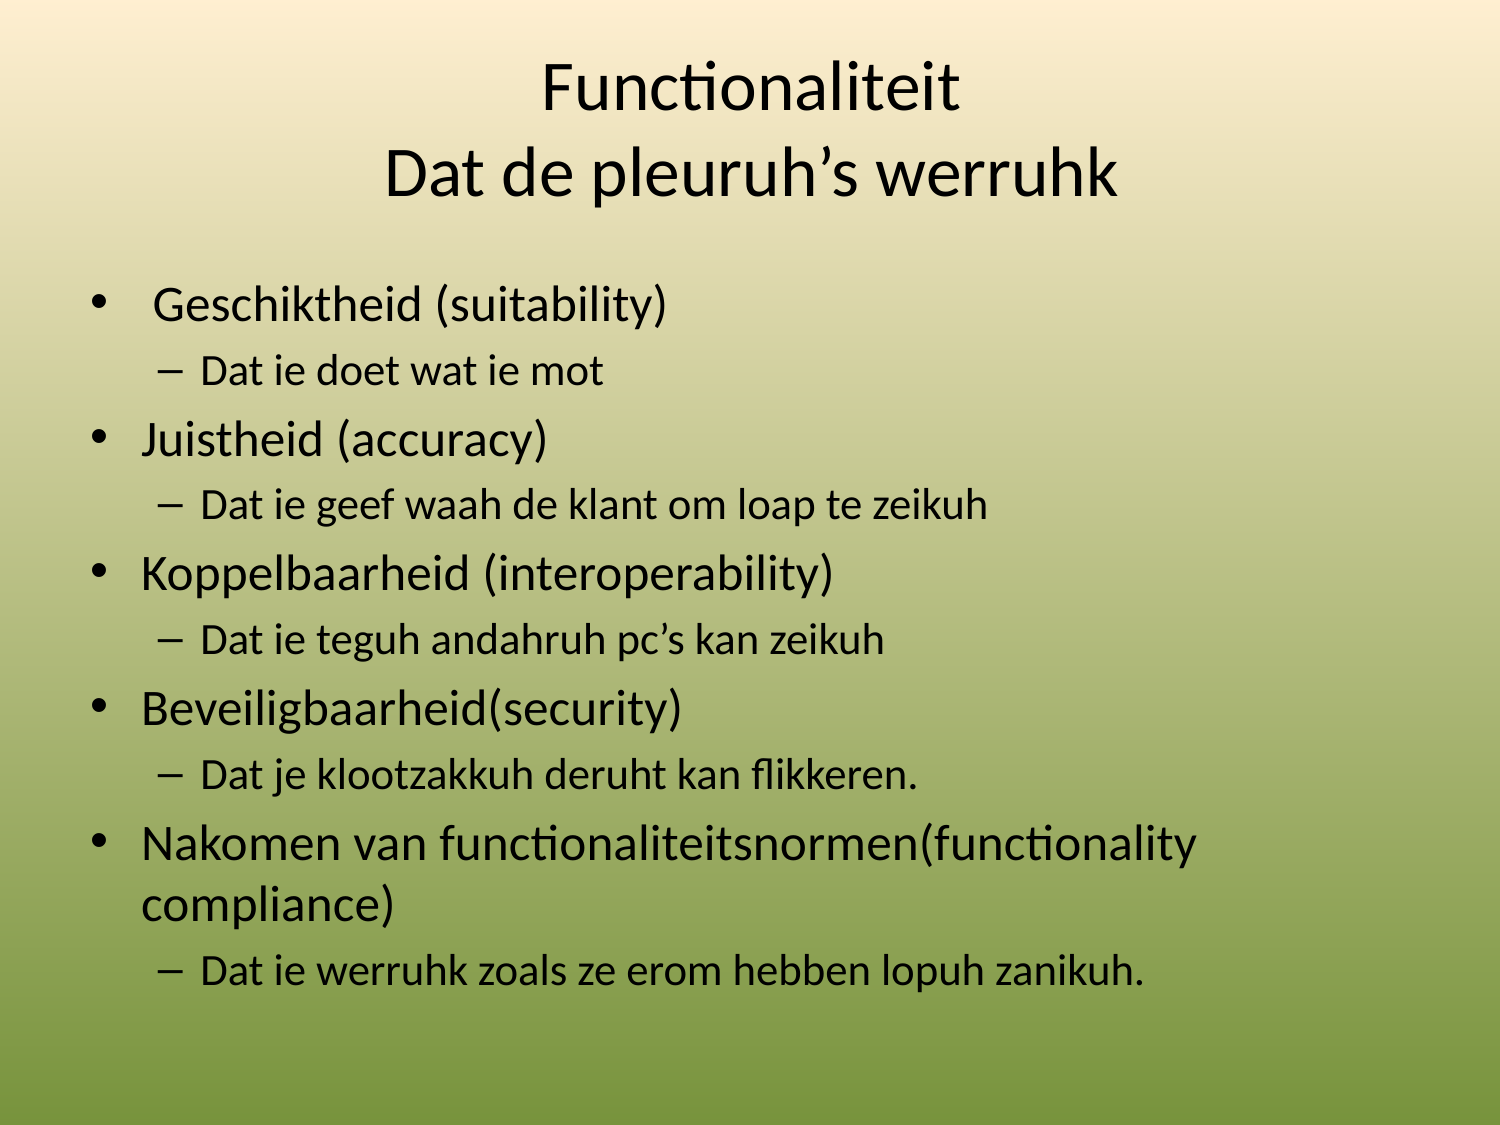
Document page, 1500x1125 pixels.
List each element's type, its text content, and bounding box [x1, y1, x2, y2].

list Geschiktheid (suitability) Dat ie doet wat ie mot Juistheid (accuracy) Dat ie geef waah de klant om loap te zeikuh Koppelbaarheid (interoperability) Dat ie teguh andahruh pc’s kan zeikuh Beveiligbaarheid(security) Dat je klootzakkuh deruht kan flikkeren. Nakomen van functionaliteitsnormen(functionality compliance) Dat ie werruhk zoals ze erom hebben lopuh zanikuh. [75, 262, 1425, 1005]
title Functionaliteit Dat de pleuruh’s werruhk [76, 30, 1427, 219]
